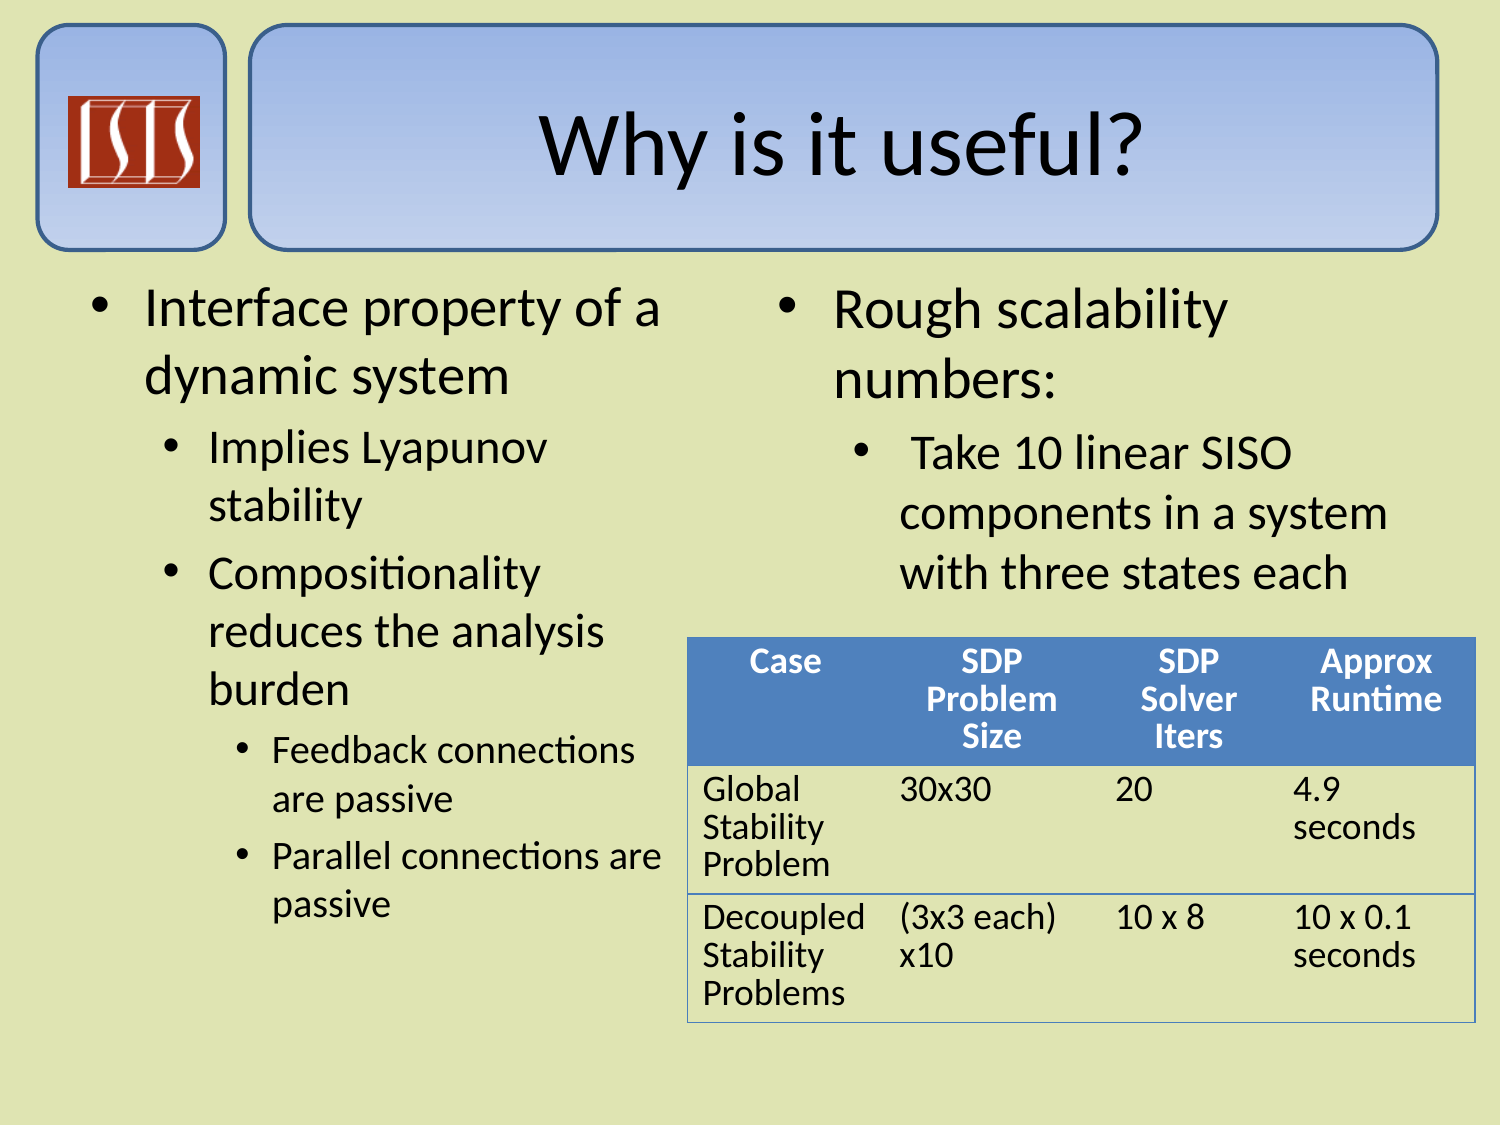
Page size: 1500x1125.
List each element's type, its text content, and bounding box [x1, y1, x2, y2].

picture [68, 96, 200, 188]
table_cell 20 [1100, 766, 1278, 893]
table_cell 10 x 0.1 seconds [1278, 895, 1474, 1022]
table_header SDP Solver Iters [1100, 638, 1278, 765]
table_cell 10 x 8 [1100, 895, 1278, 1022]
table_header Case [688, 638, 884, 765]
title Why is it useful? [262, 45, 1425, 233]
table_header SDP Problem Size [884, 638, 1100, 765]
list Interface property of a dynamic system Implies Lyapunov stability Compositionality reduces the analysis burden Feedback connections are passive Parallel connections are passive [75, 262, 688, 1005]
table_cell 30x30 [884, 766, 1100, 893]
table_cell Global Stability Problem [688, 766, 884, 893]
table_cell Decoupled Stability Problems [688, 895, 884, 1022]
table_header Approx Runtime [1278, 638, 1474, 765]
table_cell (3x3 each) x10 [884, 895, 1100, 1022]
table_cell 4.9 seconds [1278, 766, 1474, 893]
list Rough scalability numbers: Take 10 linear SISO components in a system with three states each [762, 262, 1425, 637]
